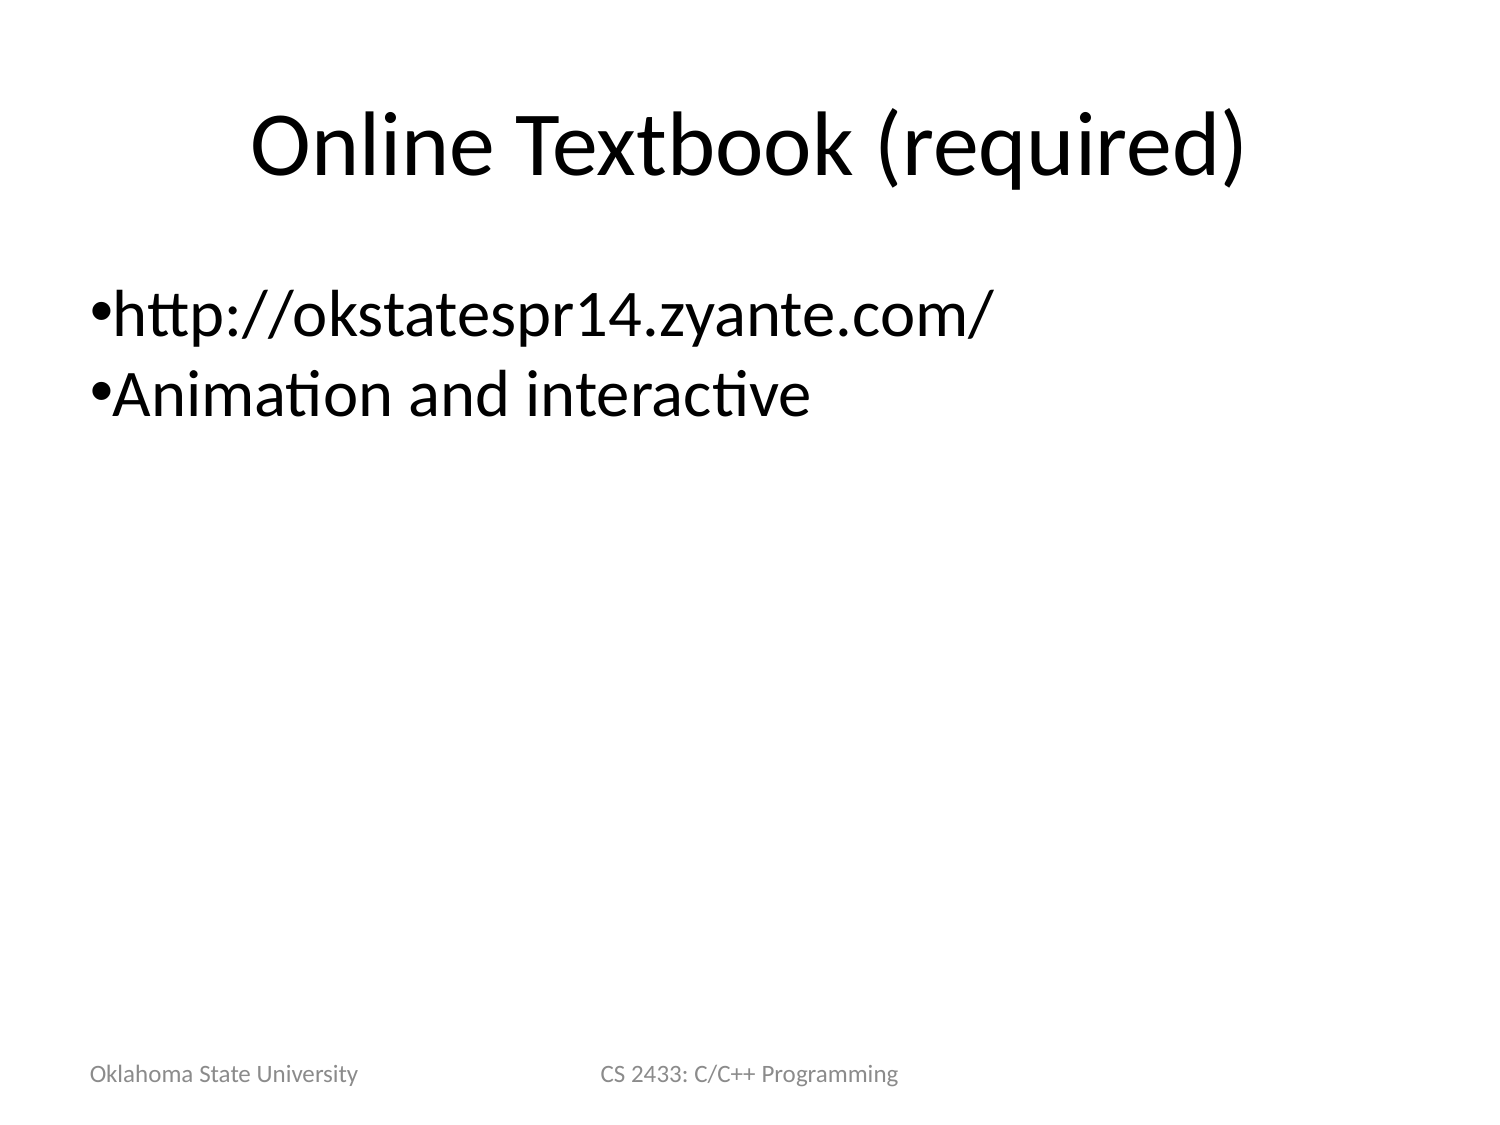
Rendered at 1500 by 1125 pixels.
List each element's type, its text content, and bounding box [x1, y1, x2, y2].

text_box CS 2433: C/C++ Programming [512, 1042, 988, 1103]
text_box Oklahoma State University [74, 1042, 425, 1103]
text_box http://okstatespr14.zyante.com/ Animation and interactive [75, 262, 1425, 1005]
text_box Online Textbook (required) [75, 45, 1425, 233]
